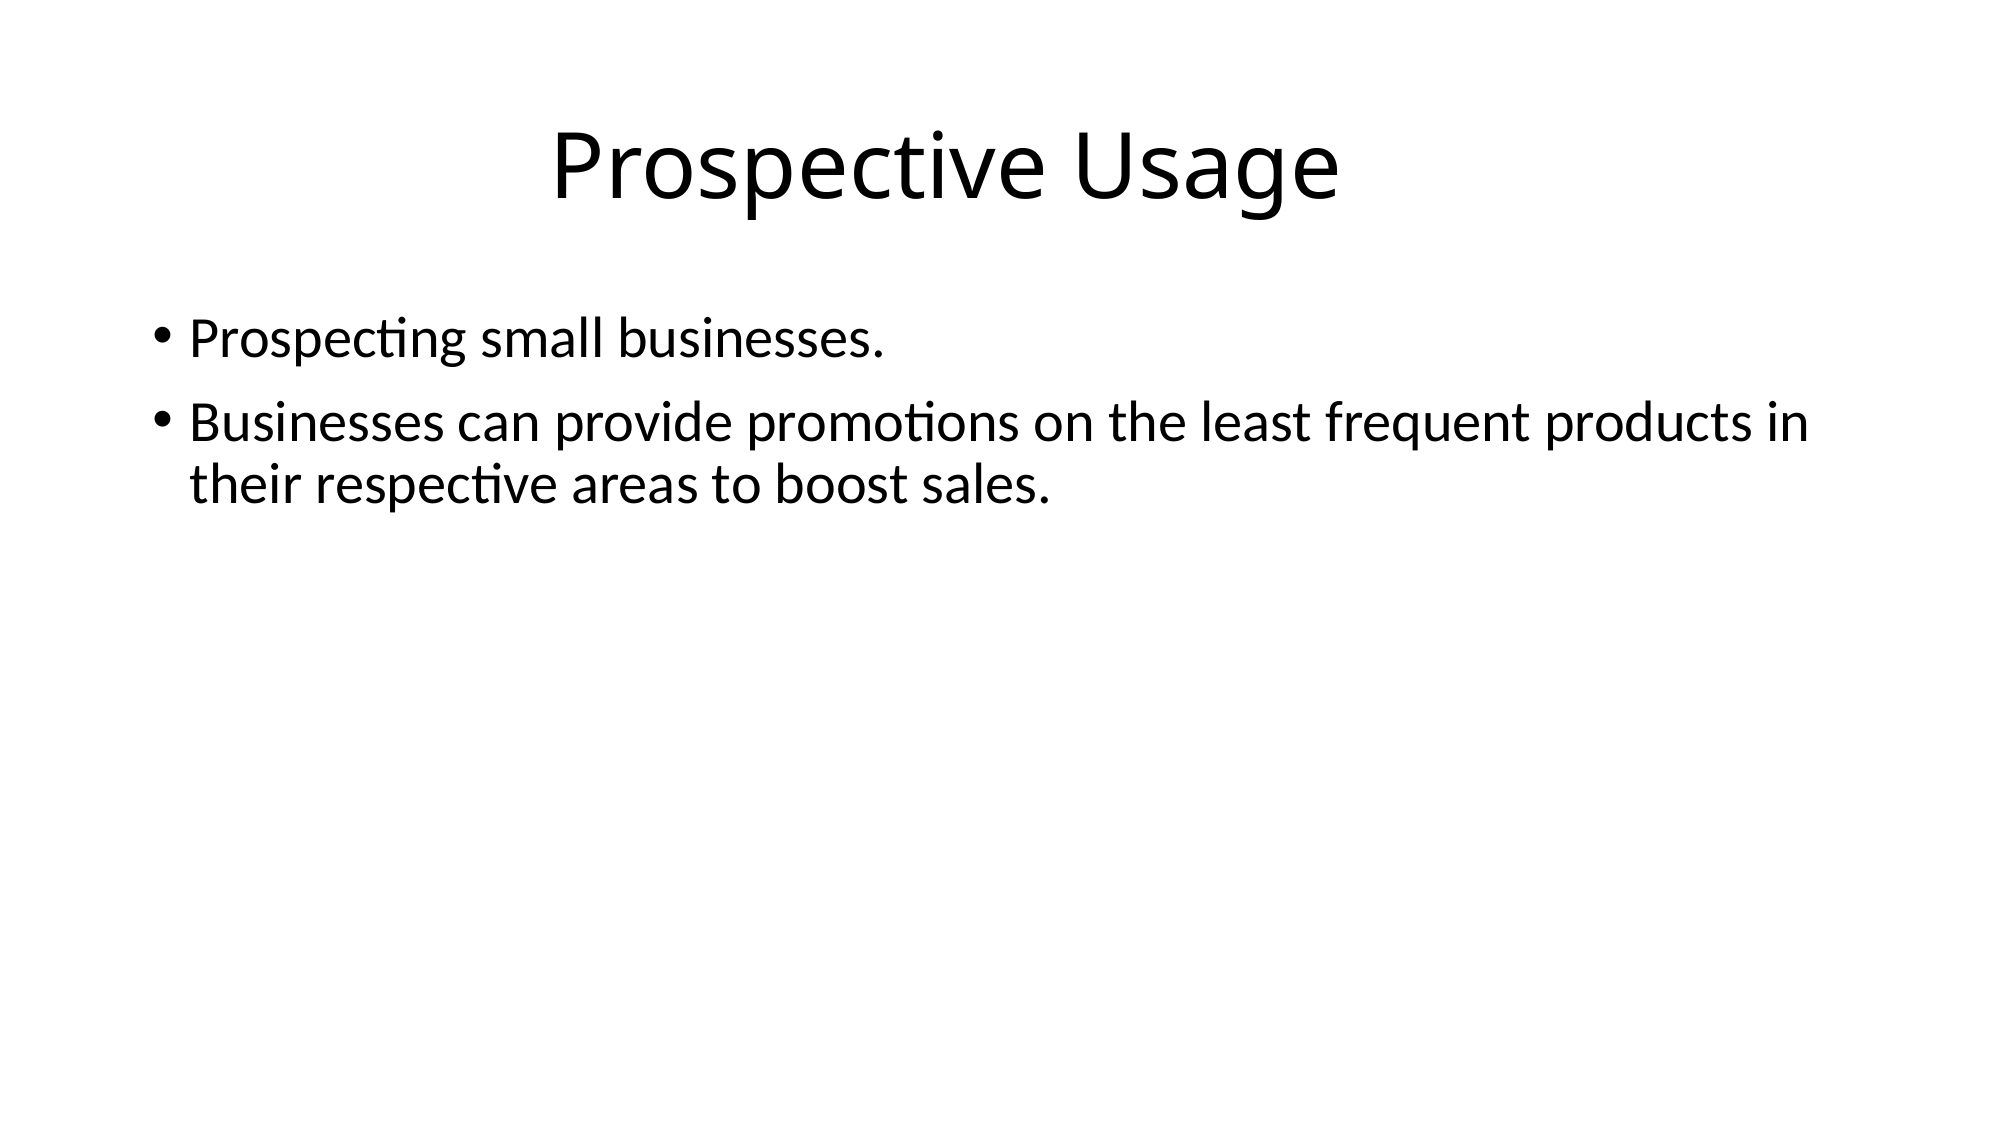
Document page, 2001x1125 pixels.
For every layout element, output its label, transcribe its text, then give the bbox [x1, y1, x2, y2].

title Prospective Usage [137, 59, 1863, 278]
list Prospecting small businesses. Businesses can provide promotions on the least frequent products in their respective areas to boost sales. [137, 299, 1863, 1014]
